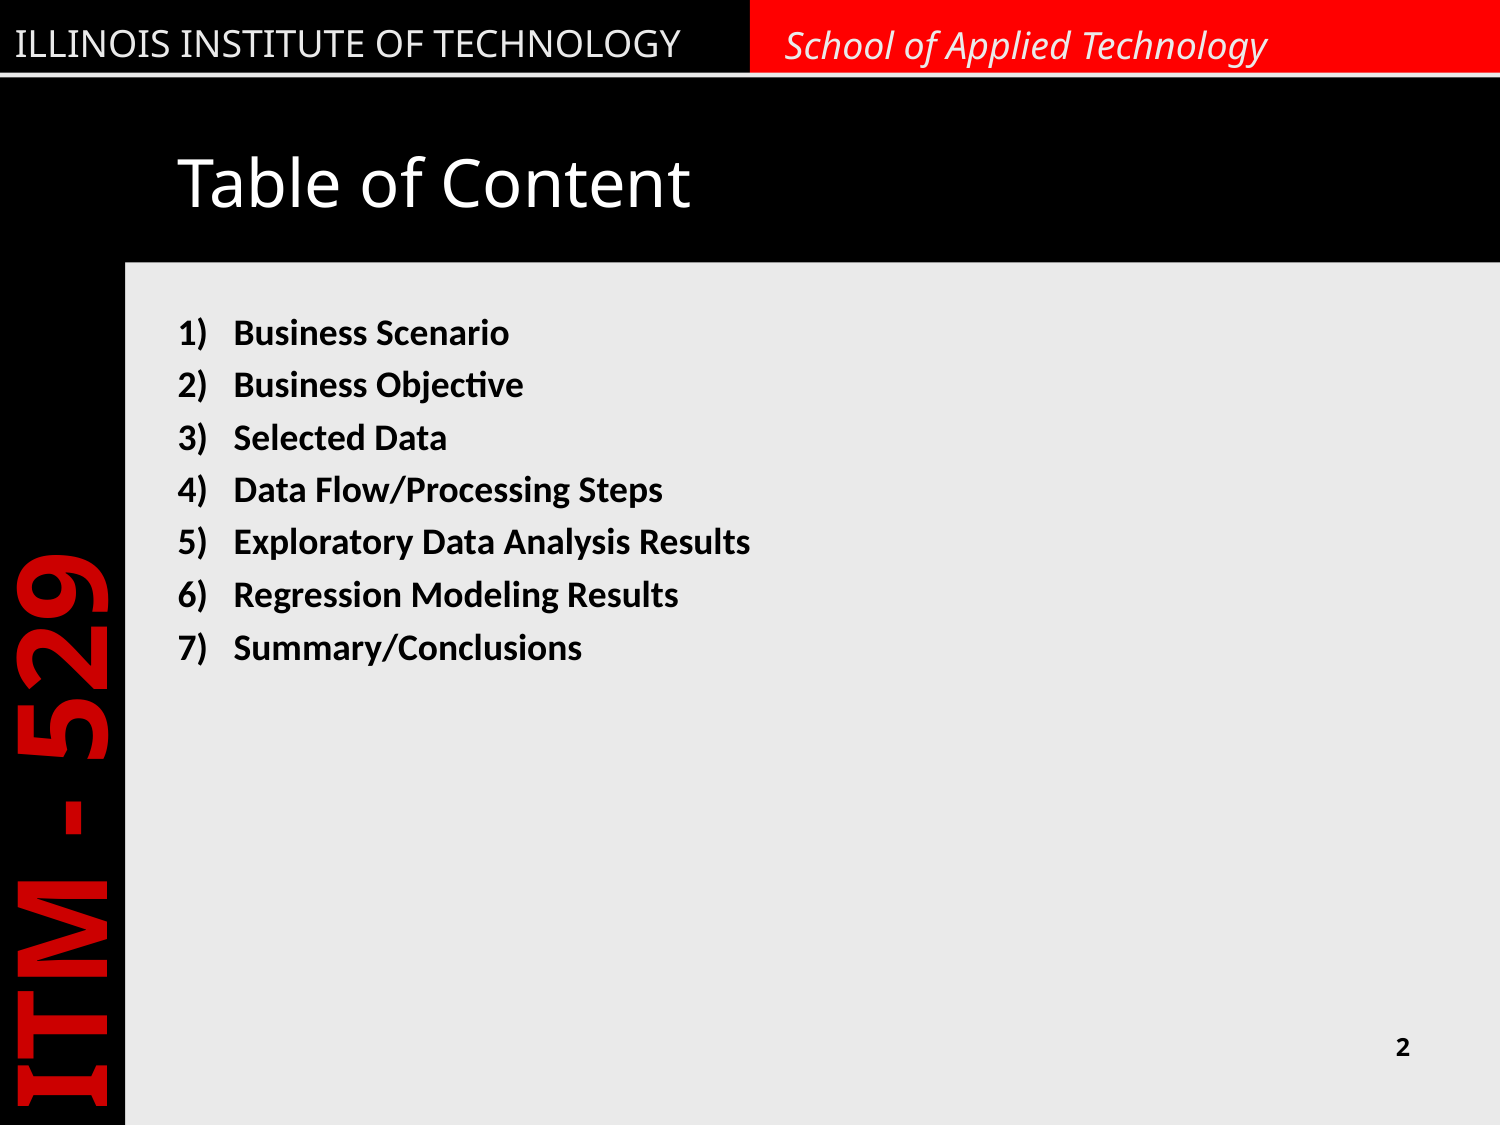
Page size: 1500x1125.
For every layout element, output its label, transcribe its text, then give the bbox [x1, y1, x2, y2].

title Table of Content [162, 87, 1426, 276]
list Business Scenario Business Objective Selected Data Data Flow/Processing Steps Exploratory Data Analysis Results Regression Modeling Results Summary/Conclusions [162, 299, 1451, 1006]
slide_number 2 [1074, 1024, 1426, 1103]
